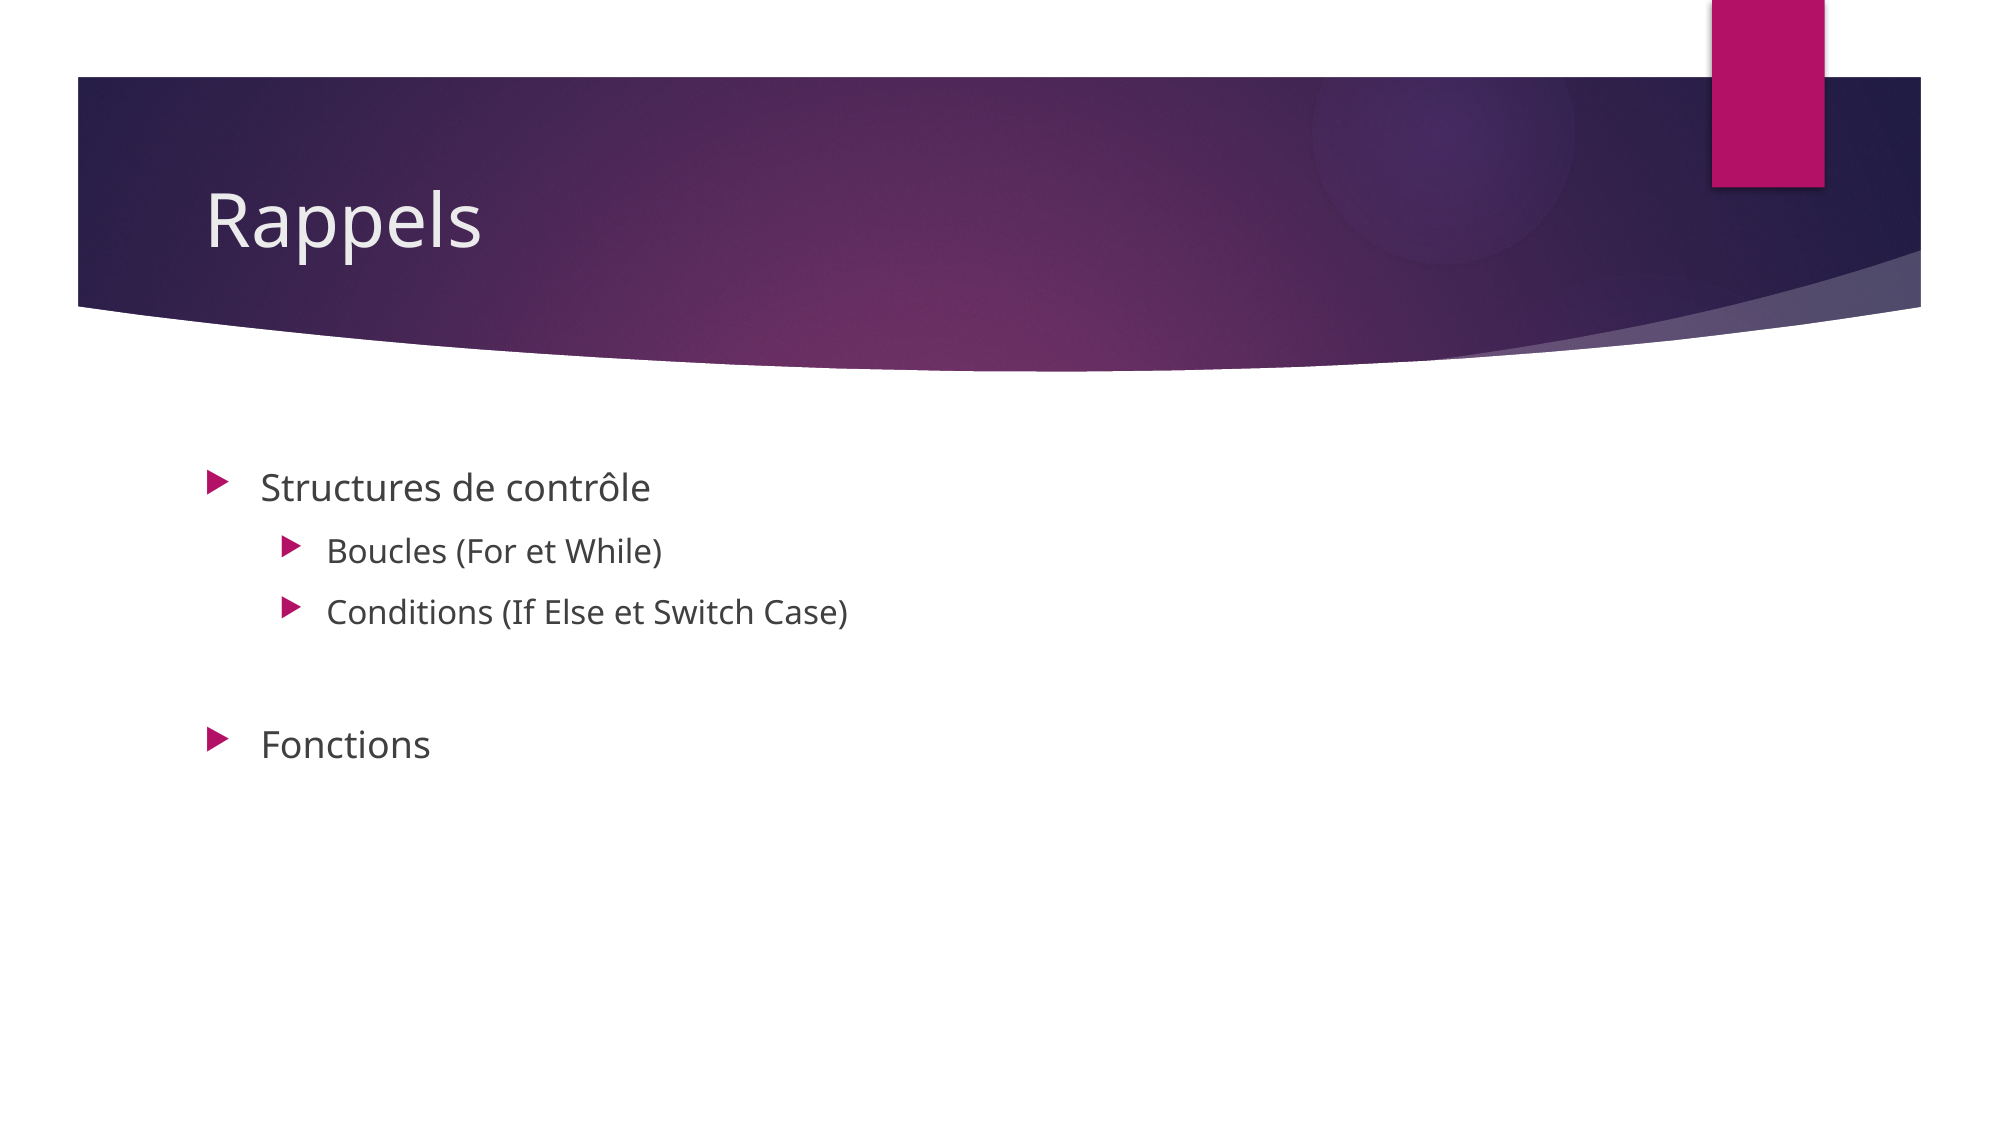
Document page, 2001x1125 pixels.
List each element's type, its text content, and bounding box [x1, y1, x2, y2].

list Structures de contrôle Boucles (For et While) Conditions (If Else et Switch Case) Fonctions [189, 456, 1638, 988]
title Rappels [189, 159, 1627, 276]
